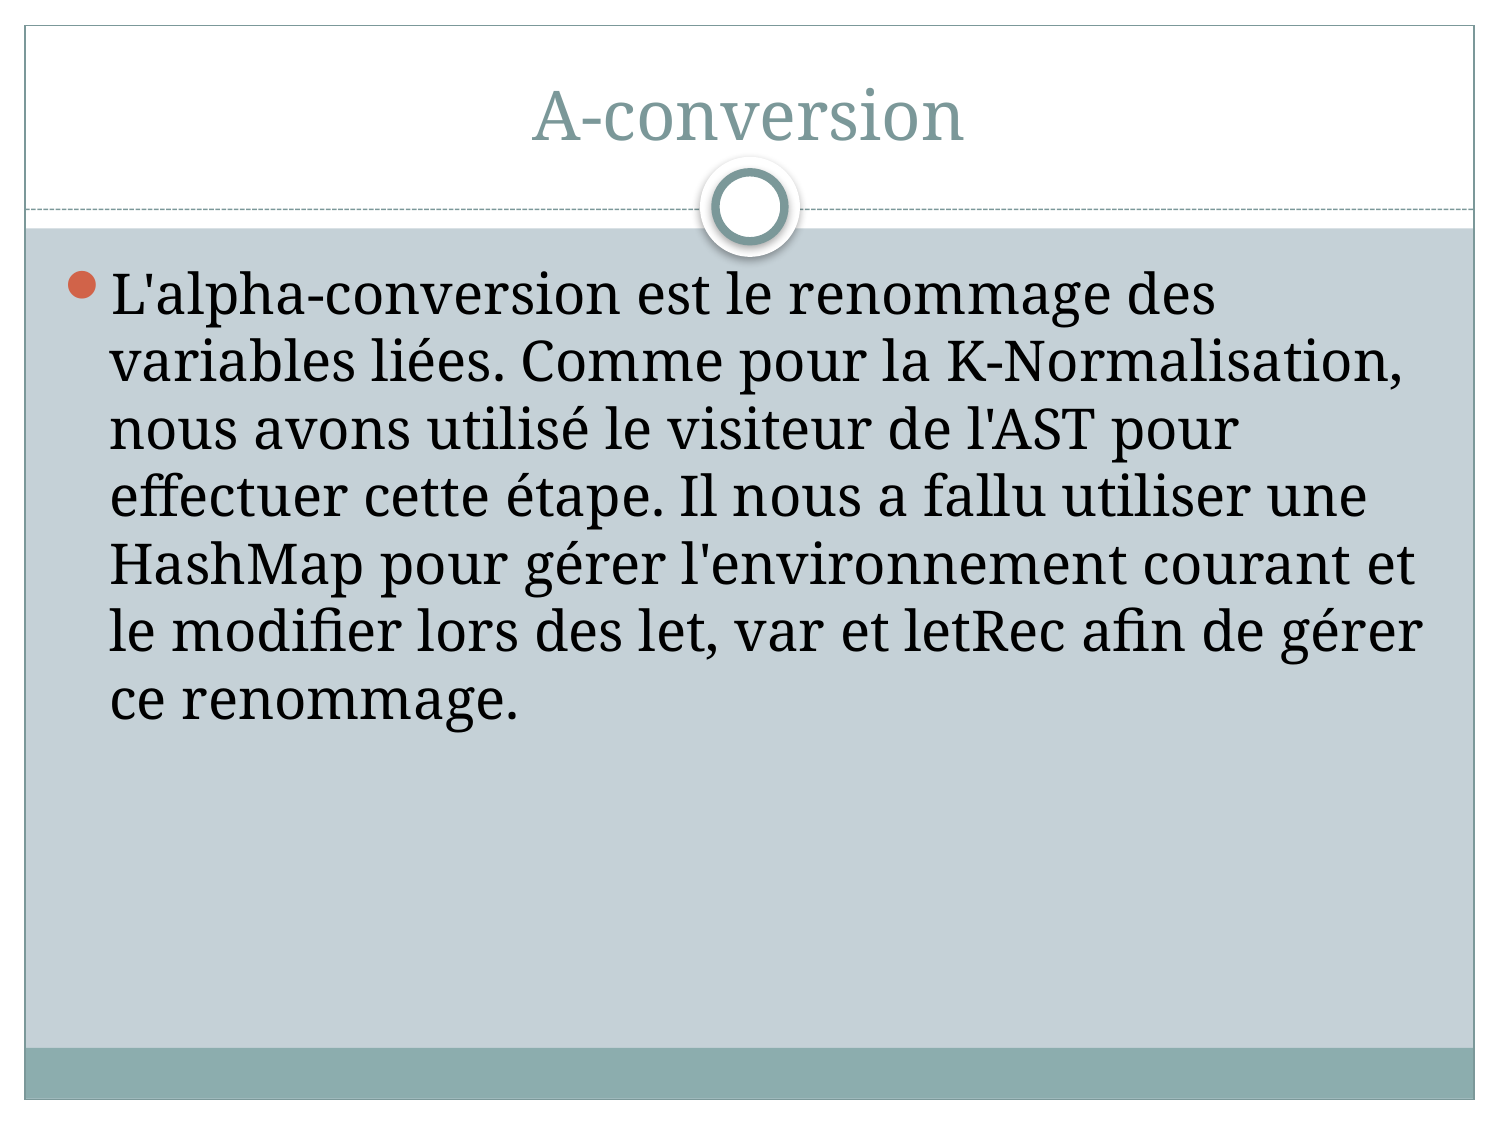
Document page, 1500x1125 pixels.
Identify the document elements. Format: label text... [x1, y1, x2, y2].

list L'alpha-conversion est le renommage des variables liées. Comme pour la K-Normalisation, nous avons utilisé le visiteur de l'AST pour effectuer cette étape. Il nous a fallu utiliser une HashMap pour gérer l'environnement courant et le modifier lors des let, var et letRec afin de gérer ce renommage. [49, 250, 1445, 1001]
title A-conversion [49, 37, 1450, 162]
